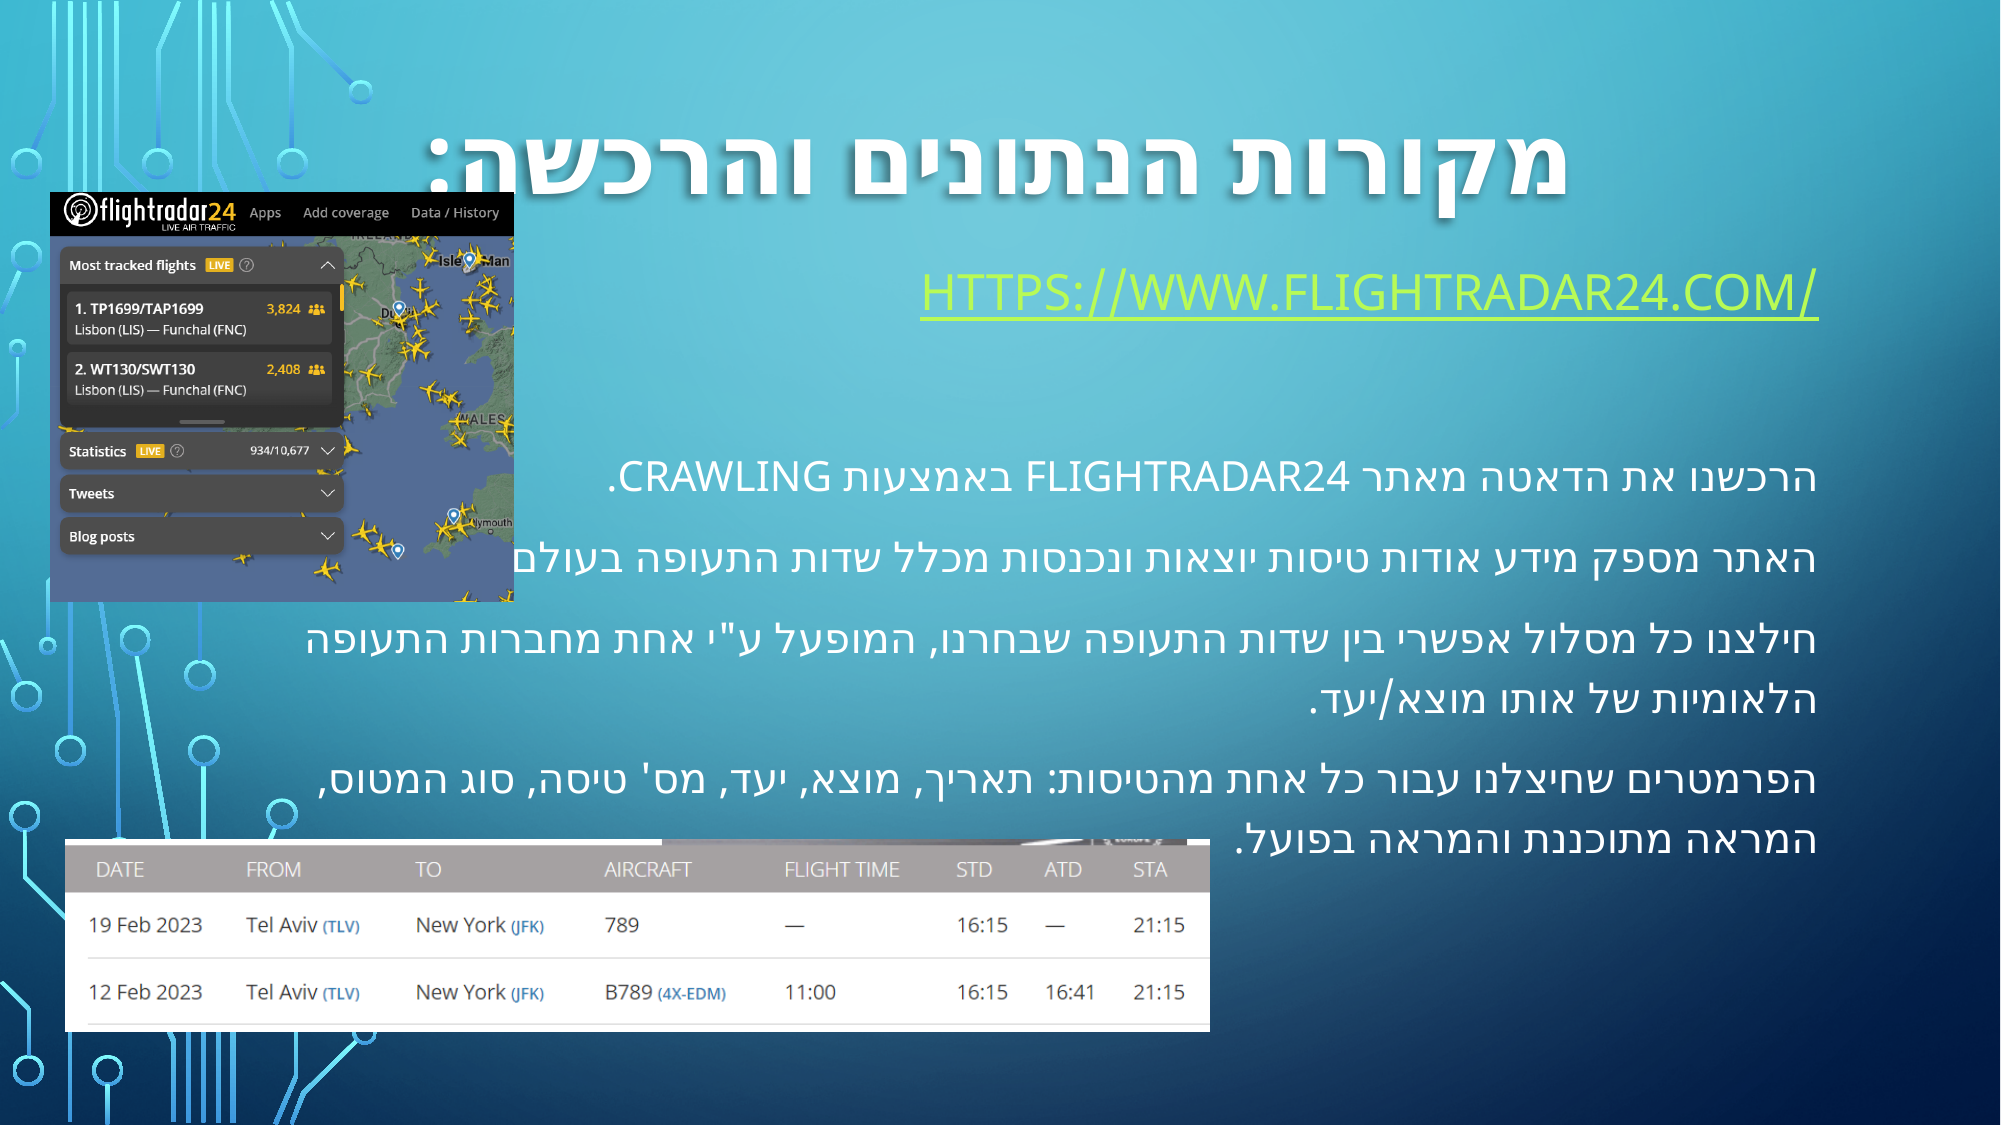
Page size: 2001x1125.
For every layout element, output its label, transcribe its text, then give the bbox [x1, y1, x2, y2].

picture [64, 839, 1211, 1032]
picture [49, 192, 514, 602]
text_box https://www.flightradar24.com/ הרכשנו את הדאטה מאתר flightradar24 באמצעות CRAWLING. האתר מספק מידע אודות טיסות יוצאות ונכנסות מכלל שדות התעופה בעולם. חילצנו כל מסלול אפשרי בין שדות התעופה שבחרנו, המופעל ע"י אחת מחברות התעופה הלאומיות של אותו מוצא/יעד. הפרמטרים שחיצלנו עבור כל אחת מהטיסות: תאריך, מוצא, יעד, מס' טיסה, סוג המטוס, המראה מתוכננת והמראה בפועל. [208, 239, 1834, 1016]
text_box מקורות הנתונים והרכשה: [187, 32, 1813, 224]
